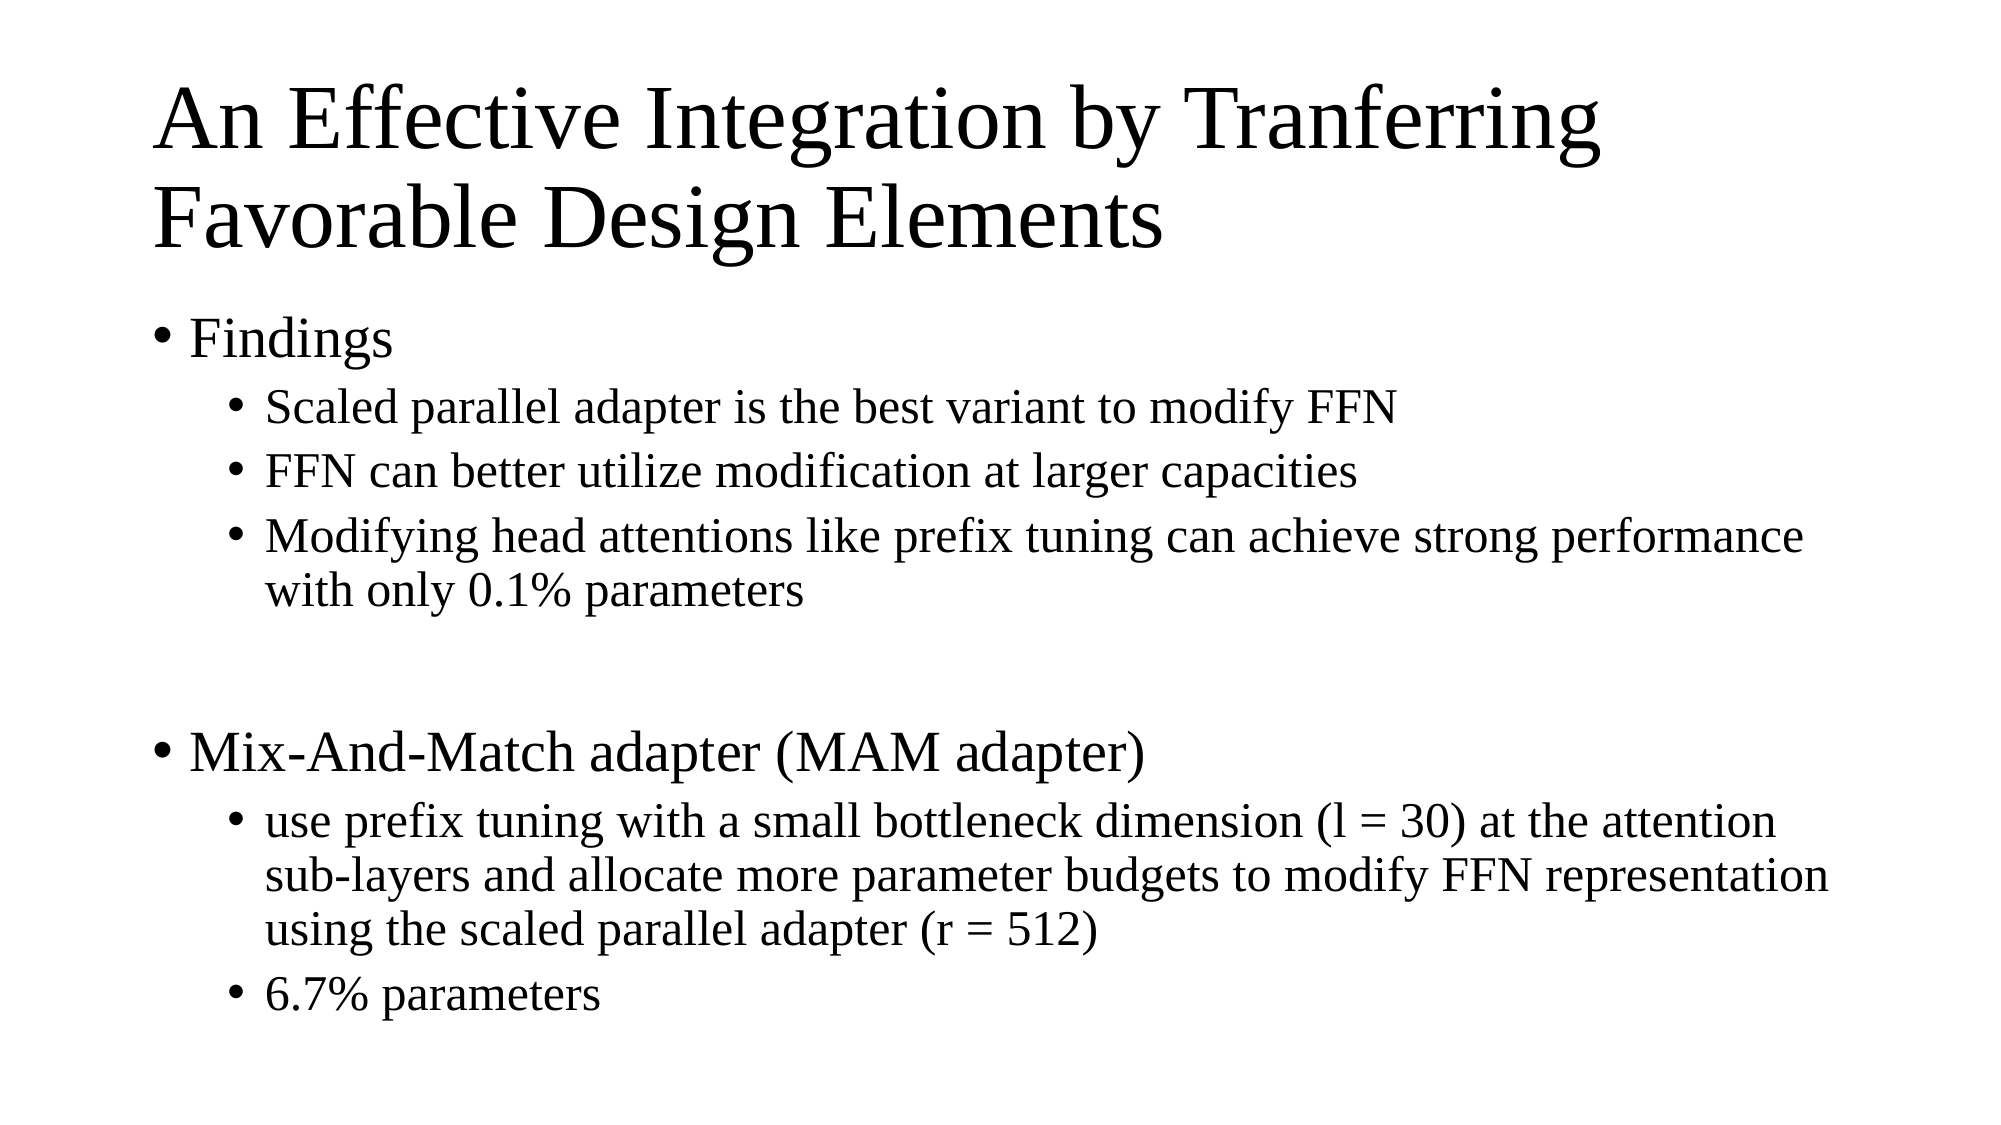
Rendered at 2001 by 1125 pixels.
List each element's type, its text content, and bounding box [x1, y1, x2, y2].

title An Effective Integration by Tranferring Favorable Design Elements [137, 59, 1863, 278]
list Findings Scaled parallel adapter is the best variant to modify FFN FFN can better utilize modification at larger capacities Modifying head attentions like prefix tuning can achieve strong performance with only 0.1% parameters Mix-And-Match adapter (MAM adapter) use prefix tuning with a small bottleneck dimension (l = 30) at the attention sub-layers and allocate more parameter budgets to modify FFN representation using the scaled parallel adapter (r = 512) 6.7% parameters [137, 299, 1863, 1125]
